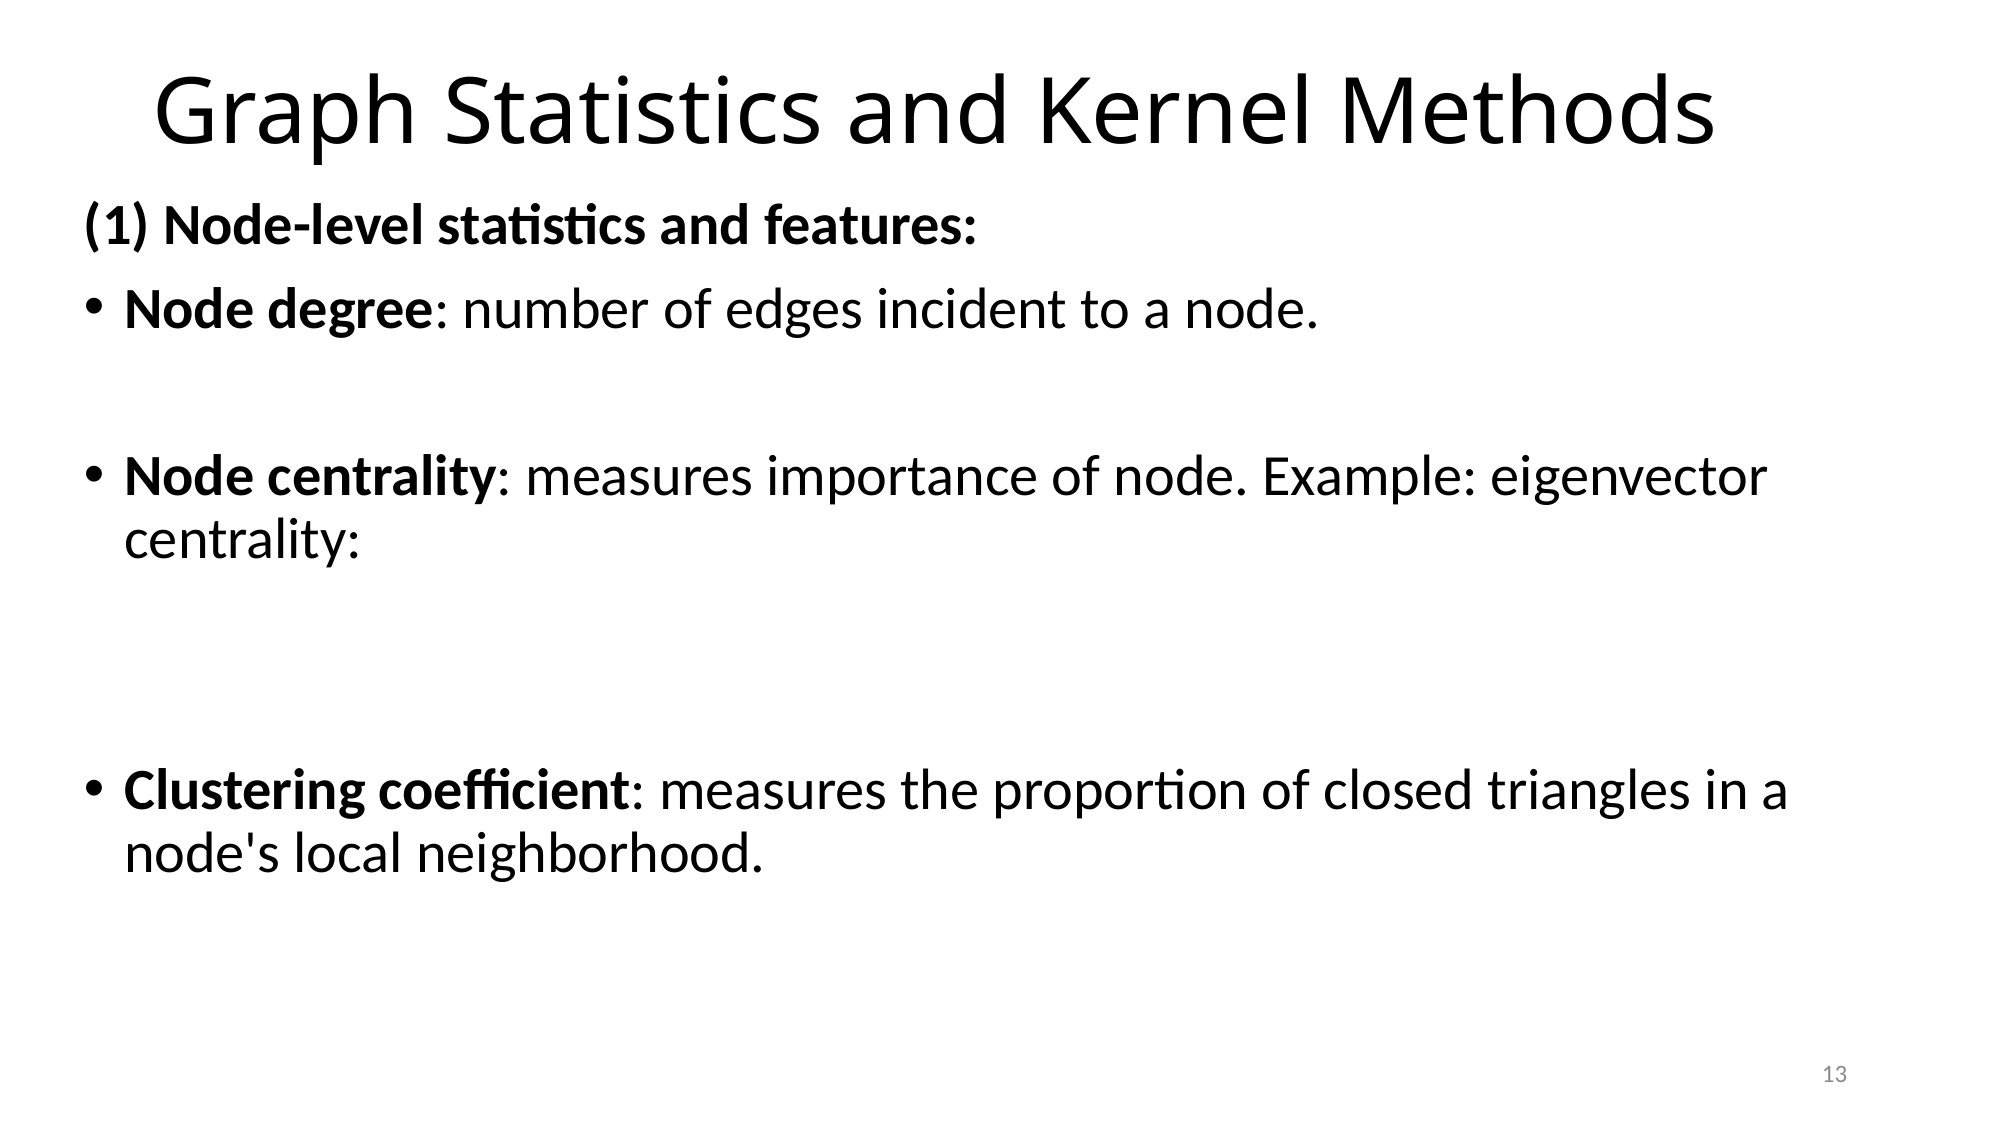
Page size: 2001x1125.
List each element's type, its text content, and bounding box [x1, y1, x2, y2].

title Graph Statistics and Kernel Methods [137, 39, 1863, 187]
slide_number 13 [1412, 1042, 1863, 1103]
